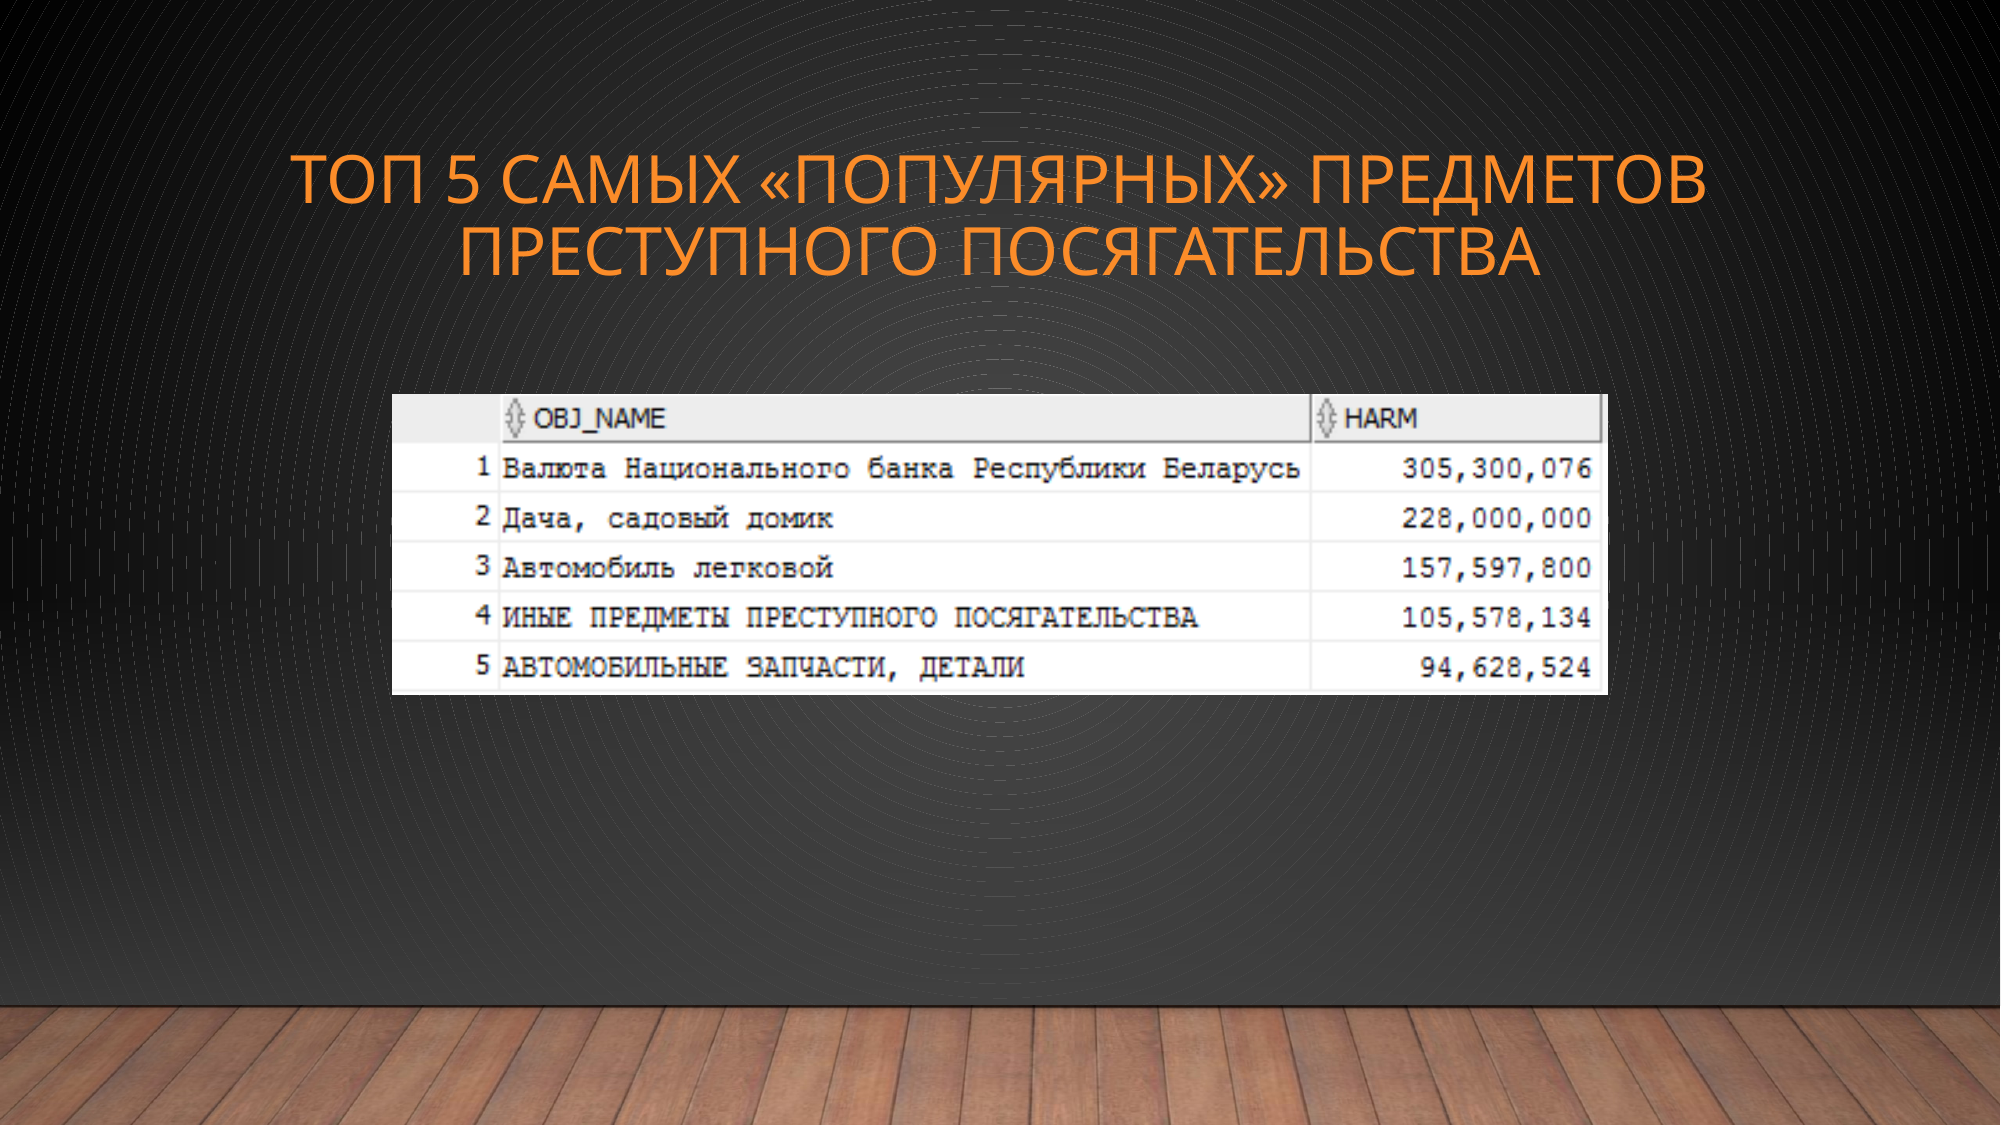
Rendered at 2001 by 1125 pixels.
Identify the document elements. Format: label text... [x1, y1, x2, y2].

picture [392, 394, 1608, 695]
picture [0, 1005, 2000, 1125]
title Топ 5 самых «популярных» предметов преступного посягательства [238, 131, 1763, 305]
